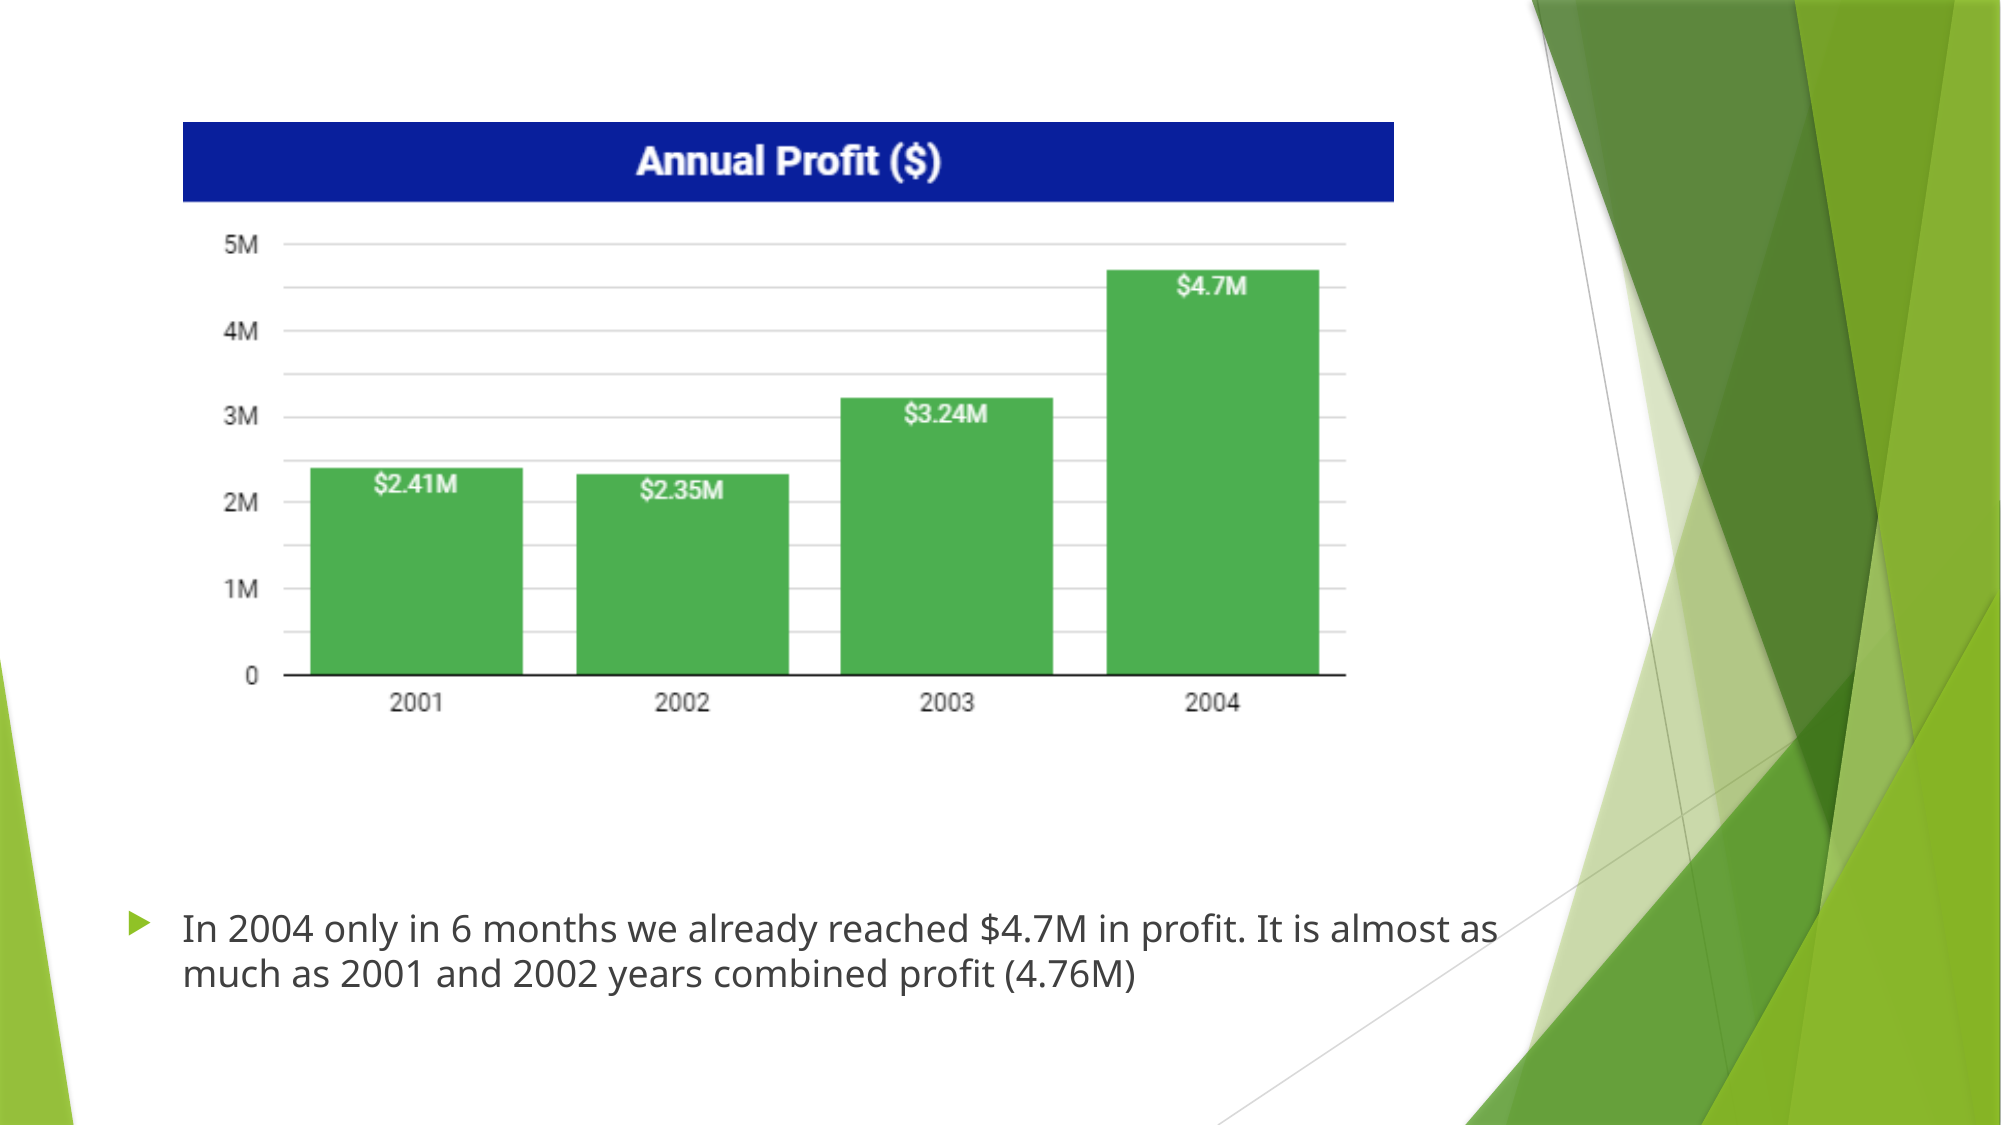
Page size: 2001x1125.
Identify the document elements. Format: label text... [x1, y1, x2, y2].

list In 2004 only in 6 months we already reached $4.7M in profit. It is almost as much as 2001 and 2002 years combined profit (4.76M) [111, 897, 1522, 1073]
picture [183, 121, 1394, 818]
